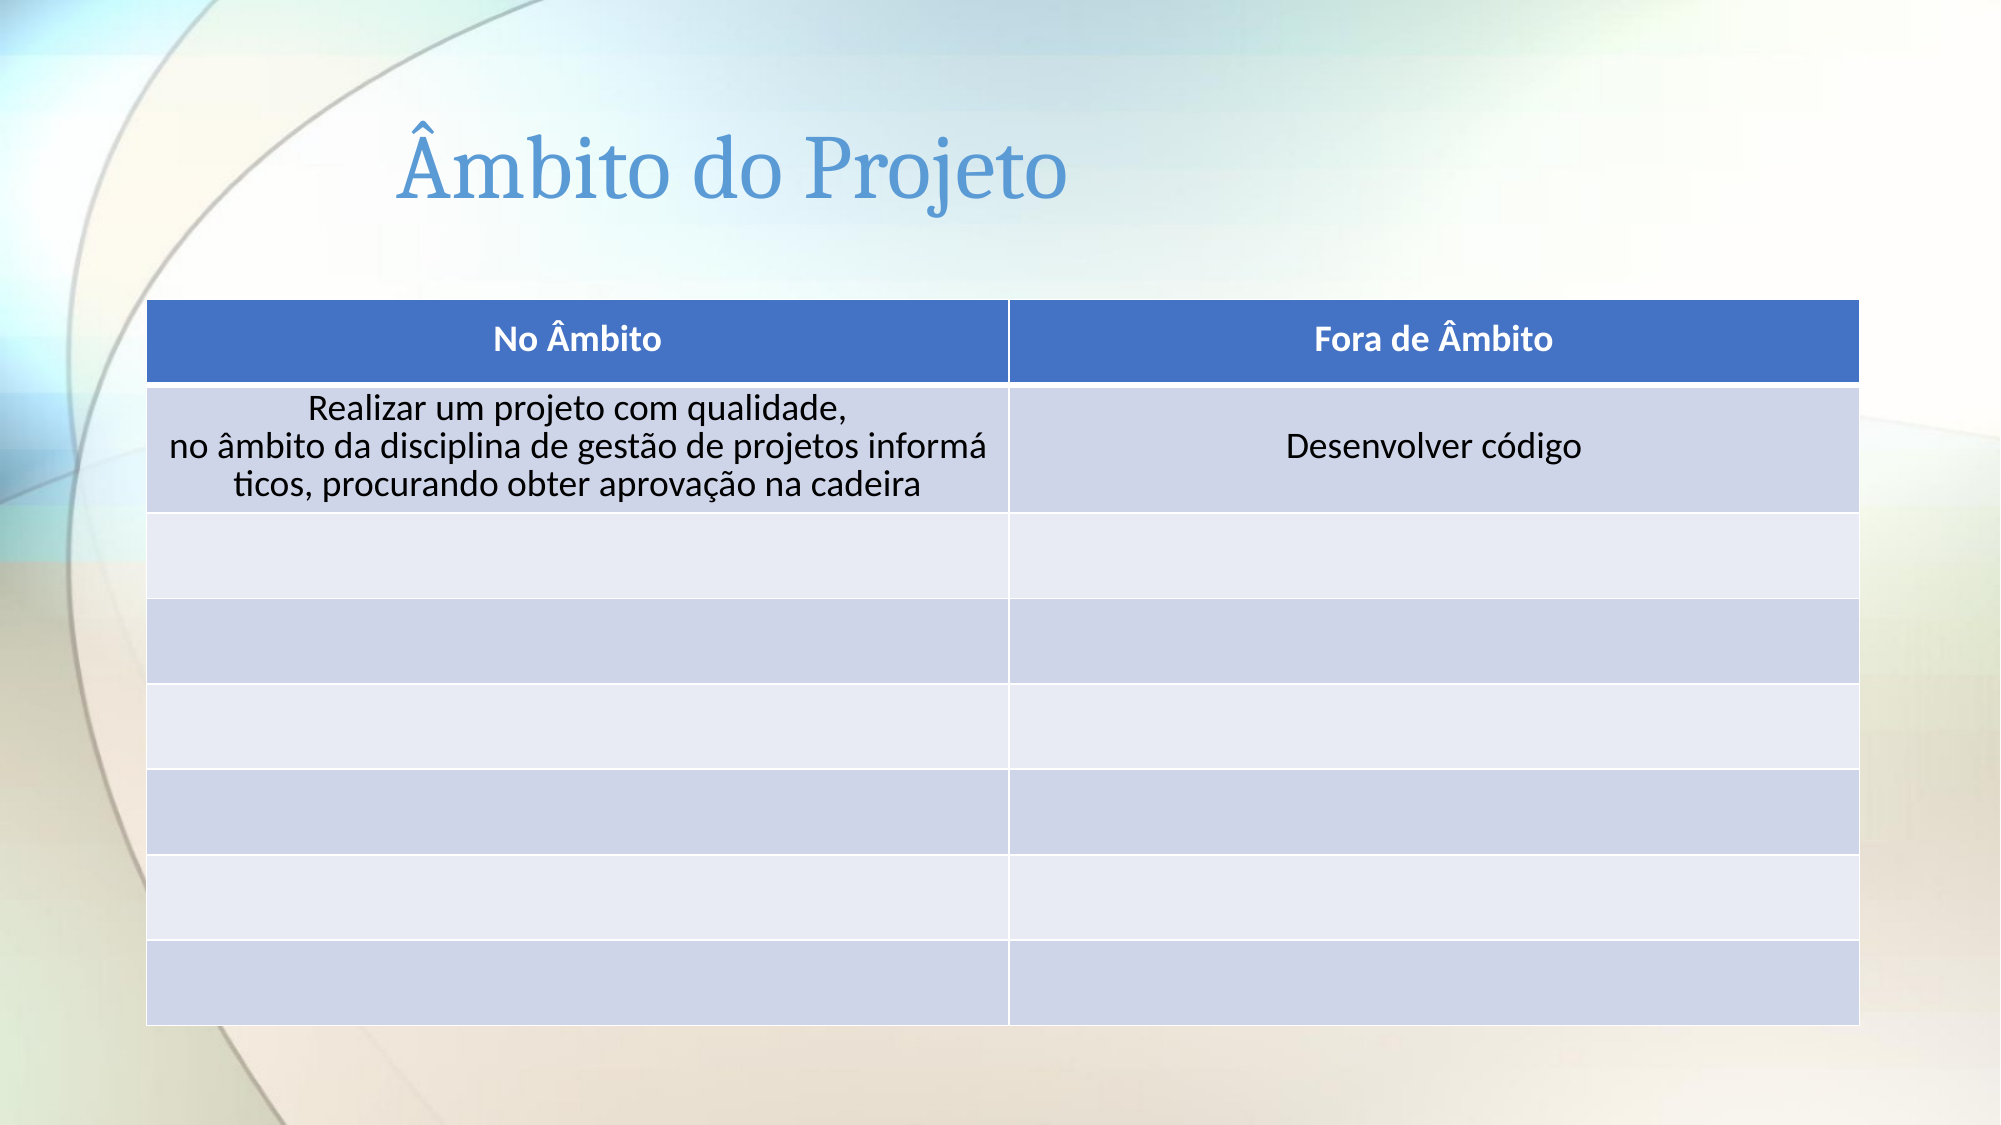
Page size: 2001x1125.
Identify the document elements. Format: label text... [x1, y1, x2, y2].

table_cell [147, 941, 1008, 1025]
table_cell [147, 856, 1008, 939]
table_header No Âmbito [147, 300, 1008, 382]
table_cell [1010, 770, 1859, 854]
table_header Fora de Âmbito [1010, 300, 1859, 382]
table_cell [1010, 941, 1859, 1025]
table_cell [147, 685, 1008, 768]
table_cell [1010, 685, 1859, 768]
title Âmbito do Projeto [381, 59, 1863, 278]
table_cell Desenvolver código [1010, 388, 1859, 512]
table_cell [147, 599, 1008, 683]
picture [0, 0, 2001, 1125]
table_cell [1010, 856, 1859, 939]
table_cell [147, 514, 1008, 598]
table_cell Realizar um projeto com qualidade, no âmbito da disciplina de gestão de projetos informáticos, procurando obter aprovação na cadeira [147, 388, 1008, 512]
table_cell [1010, 599, 1859, 683]
table_cell [147, 770, 1008, 854]
table_cell [1010, 514, 1859, 598]
